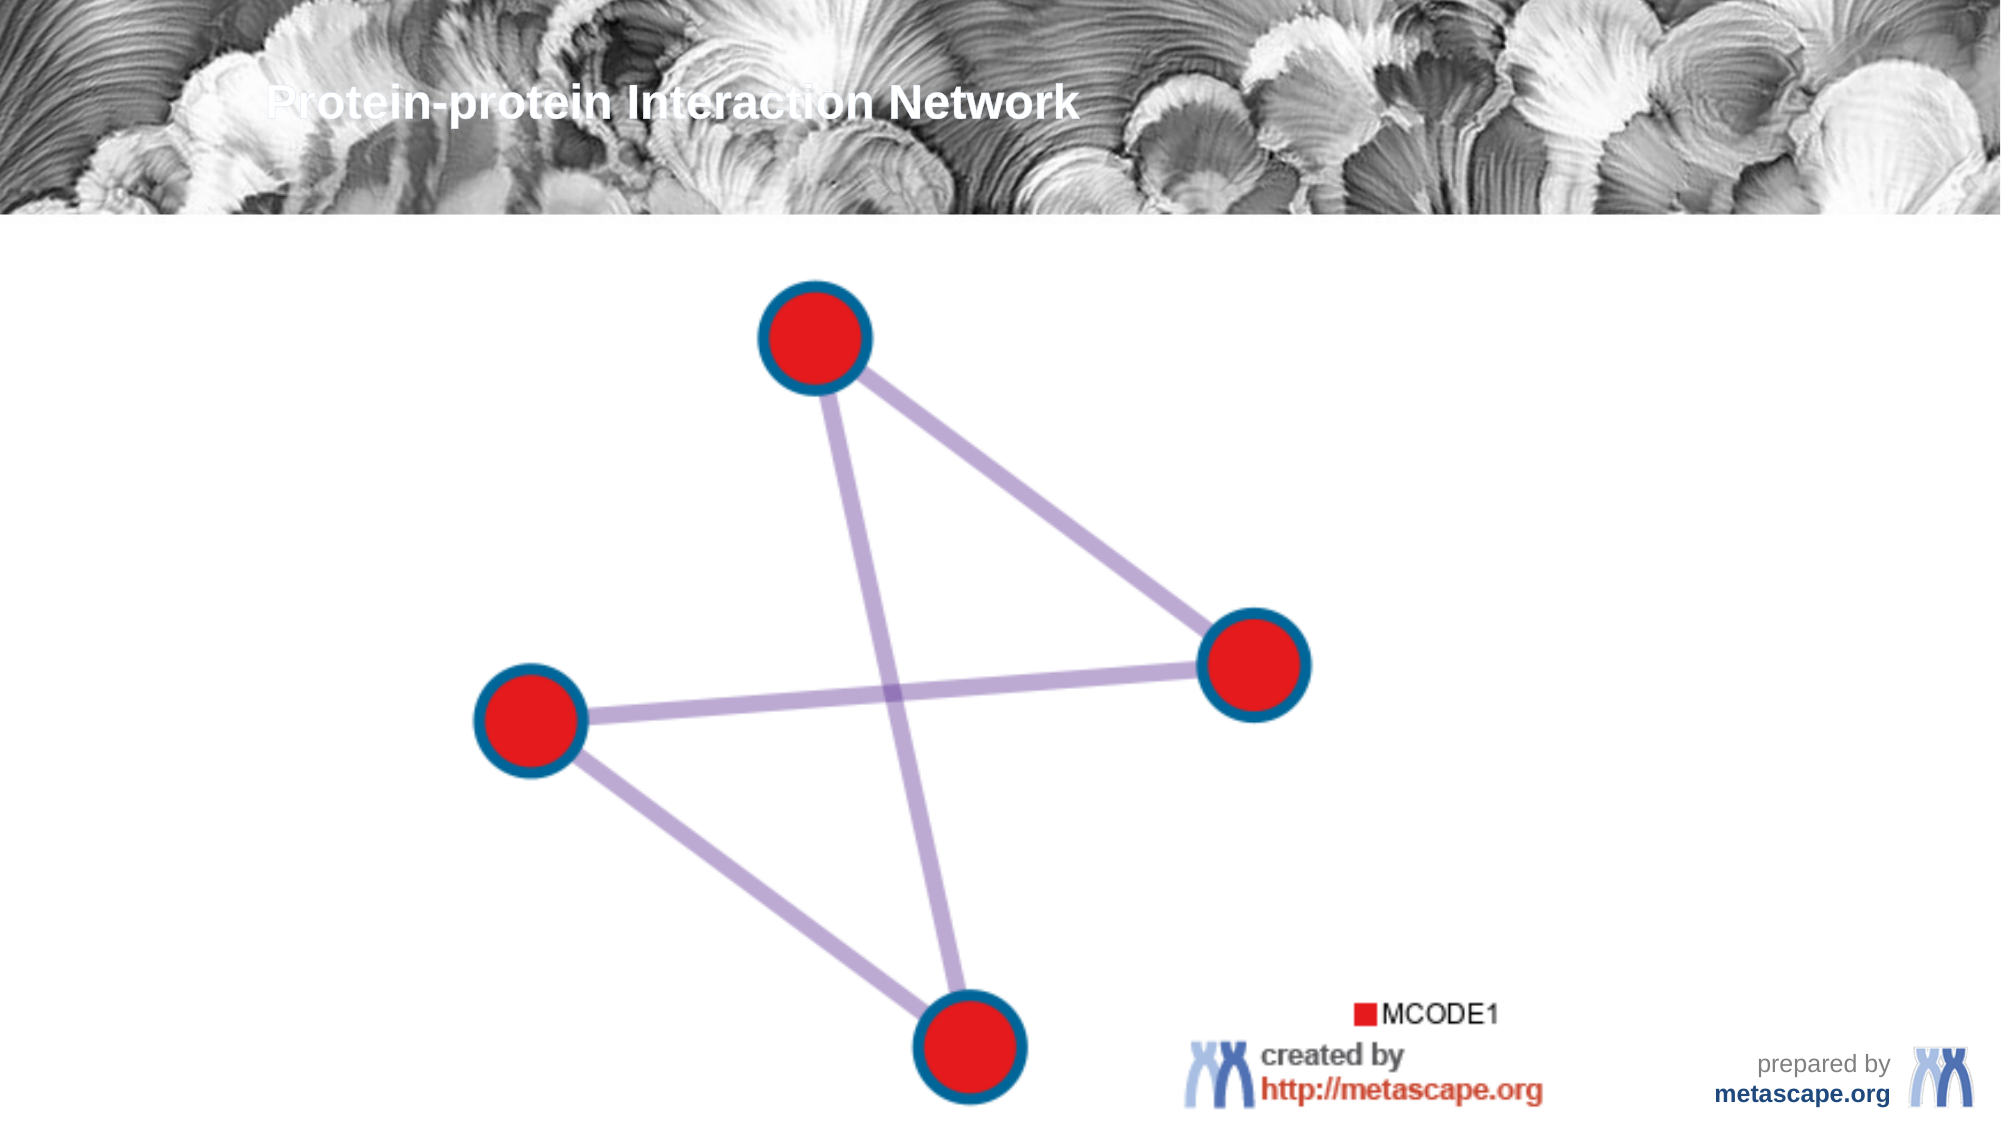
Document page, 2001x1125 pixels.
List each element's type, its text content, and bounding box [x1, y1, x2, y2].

title Protein-protein Interaction Network [249, 61, 1602, 137]
picture [0, 0, 2001, 1125]
